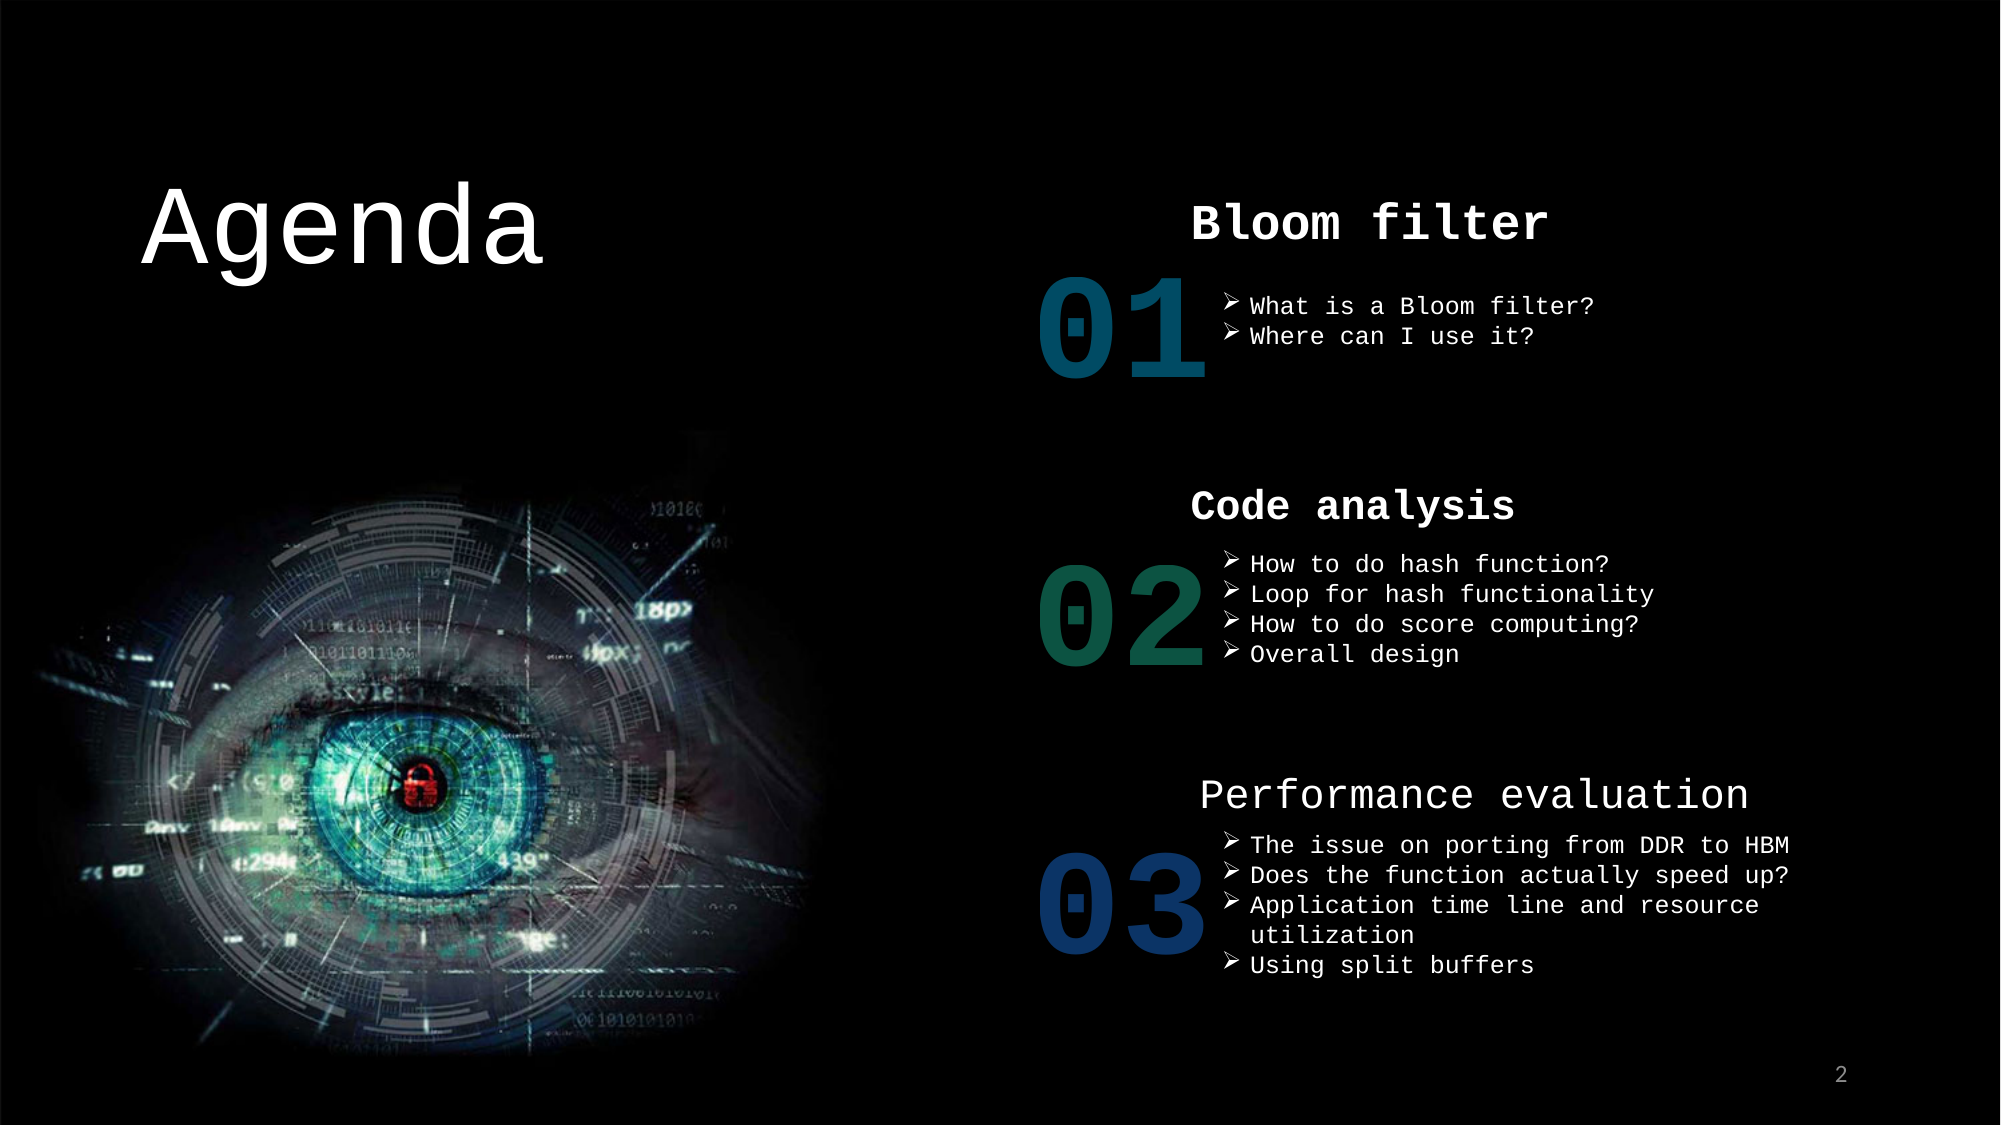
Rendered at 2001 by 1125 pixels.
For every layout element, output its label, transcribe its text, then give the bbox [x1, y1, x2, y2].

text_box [999, 182, 1873, 600]
text_box Agenda [127, 143, 610, 294]
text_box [999, 470, 1855, 759]
picture [0, 0, 2001, 1125]
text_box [999, 759, 1864, 1125]
